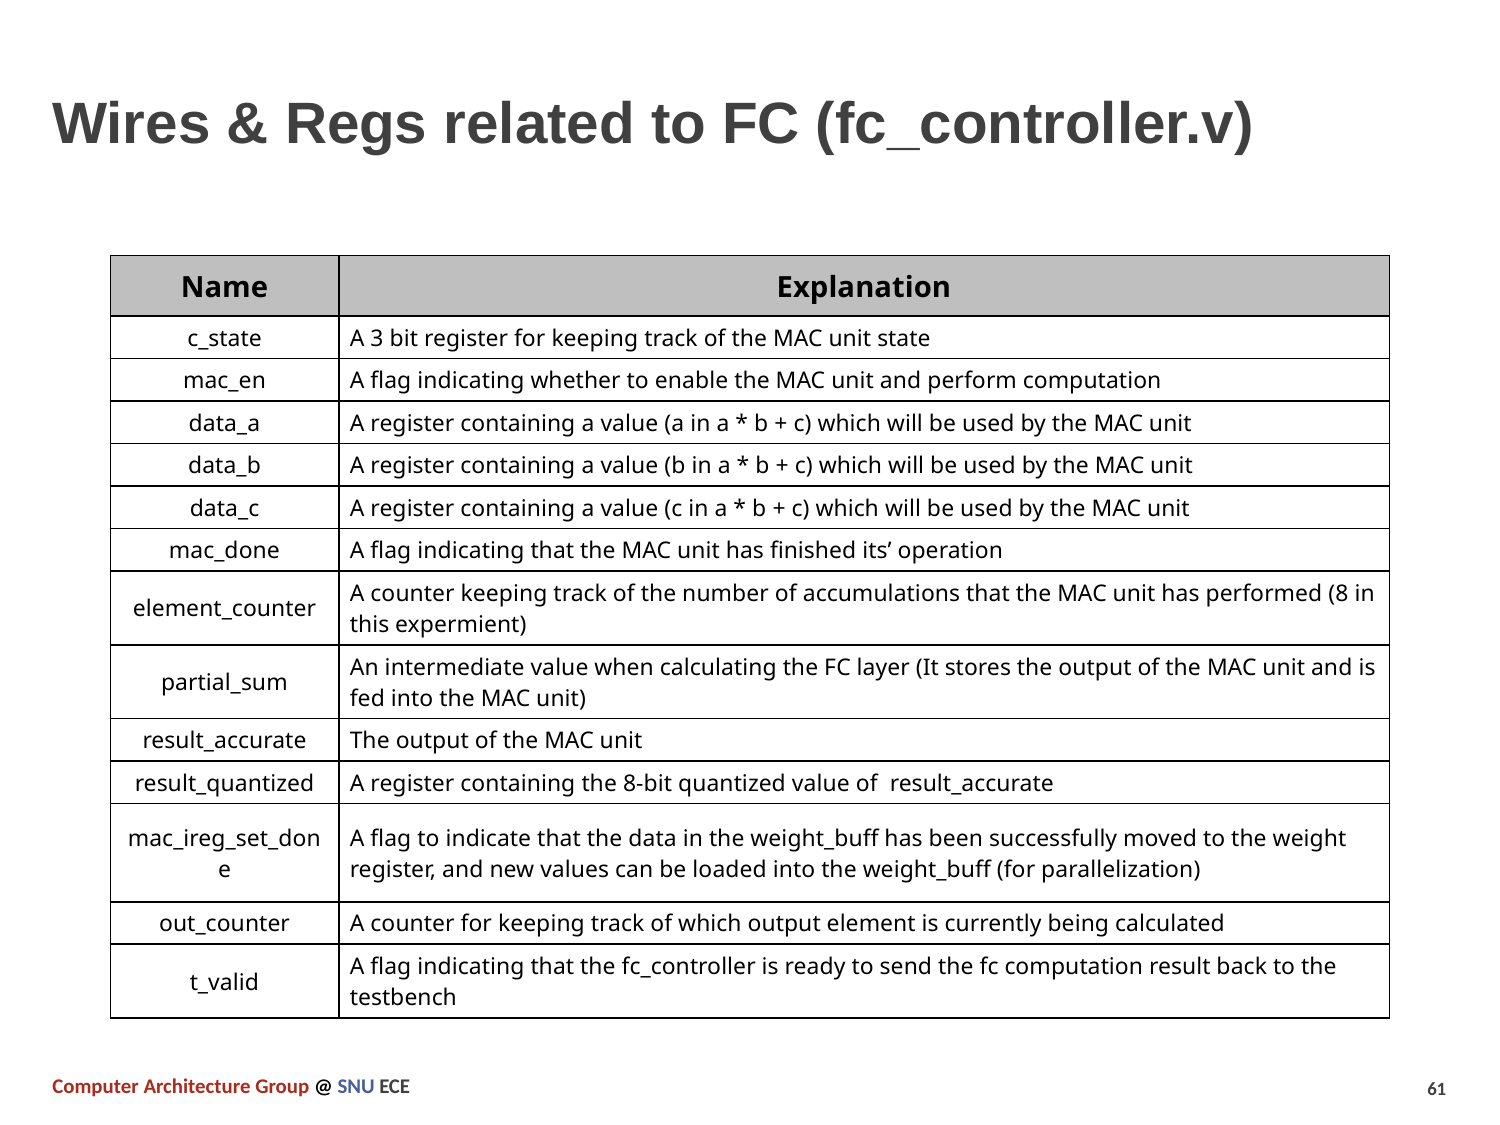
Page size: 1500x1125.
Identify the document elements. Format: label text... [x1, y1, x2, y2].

table_cell A register containing a value (c in a * b + c) which will be used by the MAC unit [340, 487, 1389, 528]
table_cell c_state [111, 317, 338, 358]
table_header Explanation [340, 256, 1389, 315]
table_cell out_counter [111, 903, 338, 943]
table_cell A counter keeping track of the number of accumulations that the MAC unit has performed (8 in this expermient) [340, 572, 1389, 644]
table_cell A flag indicating that the fc_controller is ready to send the fc computation result back to the testbench [340, 945, 1389, 1017]
table_cell result_accurate [111, 719, 338, 760]
table_cell element_counter [111, 572, 338, 644]
table_cell partial_sum [111, 646, 338, 718]
table_header Name [111, 256, 338, 315]
table_cell mac_ireg_set_done [111, 804, 338, 901]
table_cell A register containing the 8-bit quantized value of result_accurate [340, 762, 1389, 803]
table_cell result_quantized [111, 762, 338, 803]
table_cell The output of the MAC unit [340, 719, 1389, 760]
table_cell A flag indicating whether to enable the MAC unit and perform computation [340, 359, 1389, 400]
table_cell data_b [111, 444, 338, 485]
table_cell data_c [111, 487, 338, 528]
table_cell t_valid [111, 945, 338, 1017]
table_cell mac_done [111, 529, 338, 570]
table_cell data_a [111, 402, 338, 443]
table_cell A flag to indicate that the data in the weight_buff has been successfully moved to the weight register, and new values can be loaded into the weight_buff (for parallelization) [340, 804, 1389, 901]
table_cell mac_en [111, 359, 338, 400]
table_cell An intermediate value when calculating the FC layer (It stores the output of the MAC unit and is fed into the MAC unit) [340, 646, 1389, 718]
table_cell A register containing a value (a in a * b + c) which will be used by the MAC unit [340, 402, 1389, 443]
table_cell A counter for keeping track of which output element is currently being calculated [340, 903, 1389, 943]
table_cell A flag indicating that the MAC unit has finished its’ operation [340, 529, 1389, 570]
table_cell A 3 bit register for keeping track of the MAC unit state [340, 317, 1389, 358]
table_cell A register containing a value (b in a * b + c) which will be used by the MAC unit [340, 444, 1389, 485]
title Wires & Regs related to FC (fc_controller.v) [37, 24, 1425, 163]
